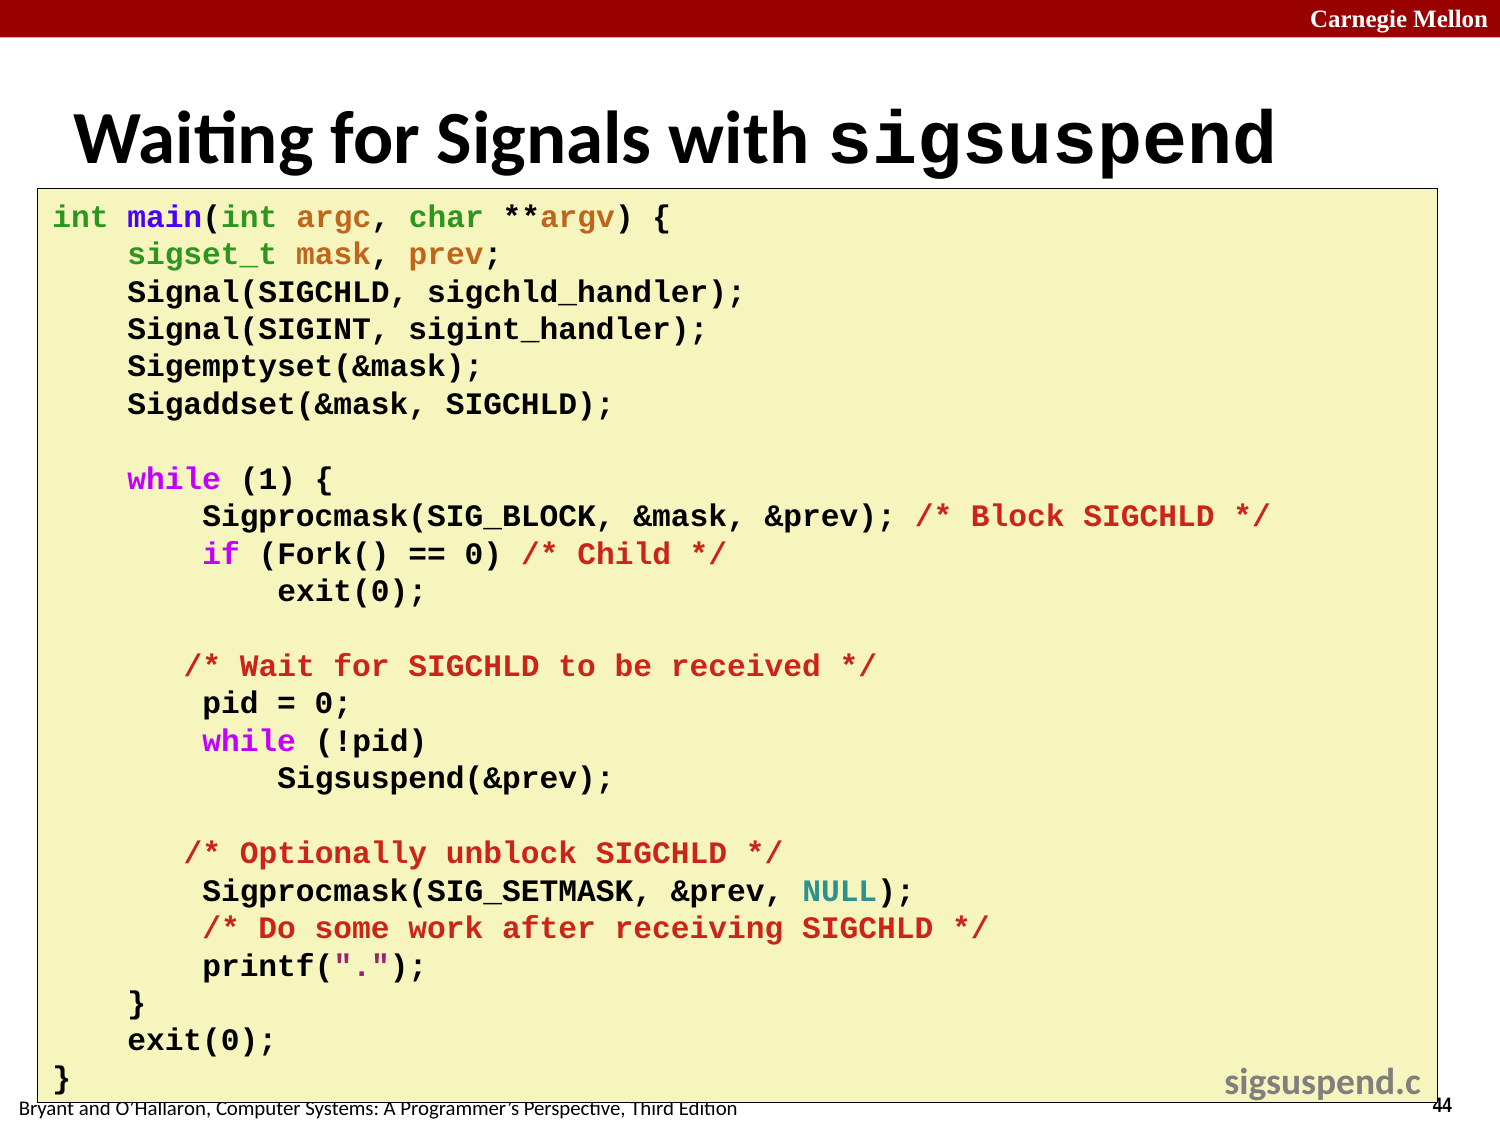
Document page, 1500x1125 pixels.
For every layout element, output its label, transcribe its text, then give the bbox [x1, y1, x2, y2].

text_box sigsuspend.c [1209, 1049, 1437, 1110]
title Waiting for Signals with sigsuspend [58, 71, 1451, 197]
text_box int main(int argc, char **argv) { sigset_t mask, prev; Signal(SIGCHLD, sigchld_handler); Signal(SIGINT, sigint_handler); Sigemptyset(&mask); Sigaddset(&mask, SIGCHLD); while (1) { Sigprocmask(SIG_BLOCK, &mask, &prev); /* Block SIGCHLD */ if (Fork() == 0) /* Child */ exit(0); /* Wait for SIGCHLD to be received */ pid = 0; while (!pid) Sigsuspend(&prev); /* Optionally unblock SIGCHLD */ Sigprocmask(SIG_SETMASK, &prev, NULL); /* Do some work after receiving SIGCHLD */ printf("."); } exit(0); } [37, 188, 1438, 1102]
